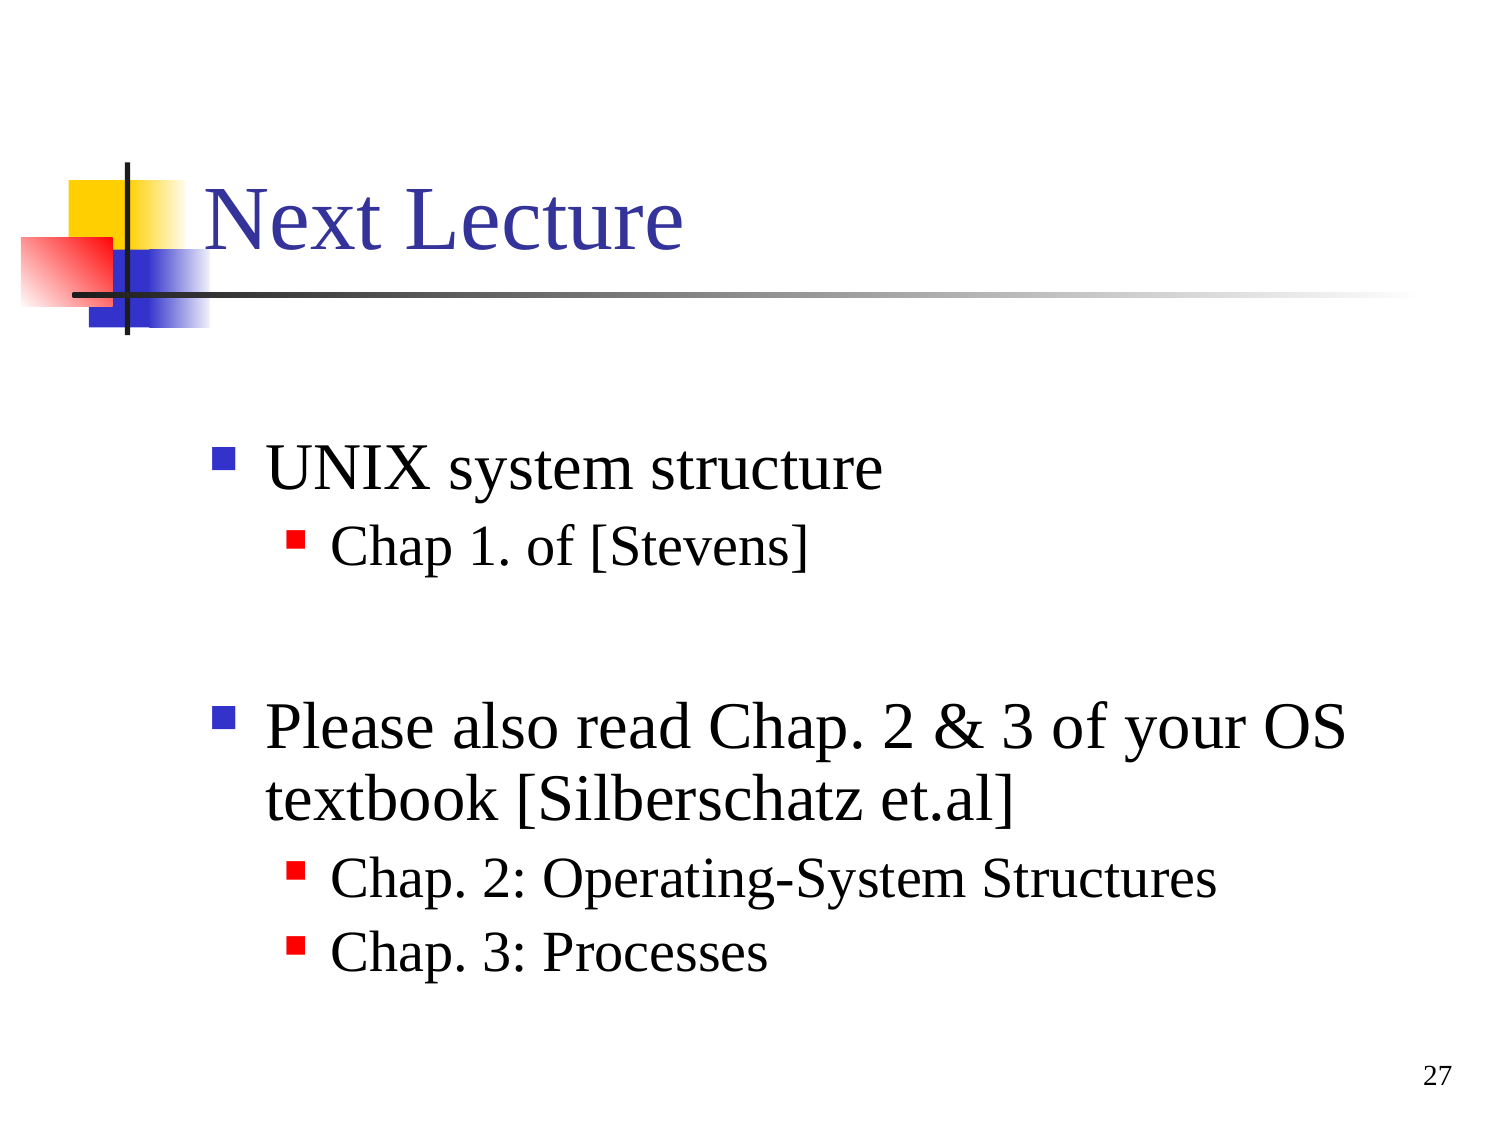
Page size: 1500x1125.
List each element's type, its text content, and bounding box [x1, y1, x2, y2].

title Next Lecture [188, 35, 1468, 275]
slide_number 27 [1154, 1023, 1468, 1100]
list UNIX system structure Chap 1. of [Stevens] Please also read Chap. 2 & 3 of your OS textbook [Silberschatz et.al] Chap. 2: Operating-System Structures Chap. 3: Processes [193, 331, 1469, 1006]
